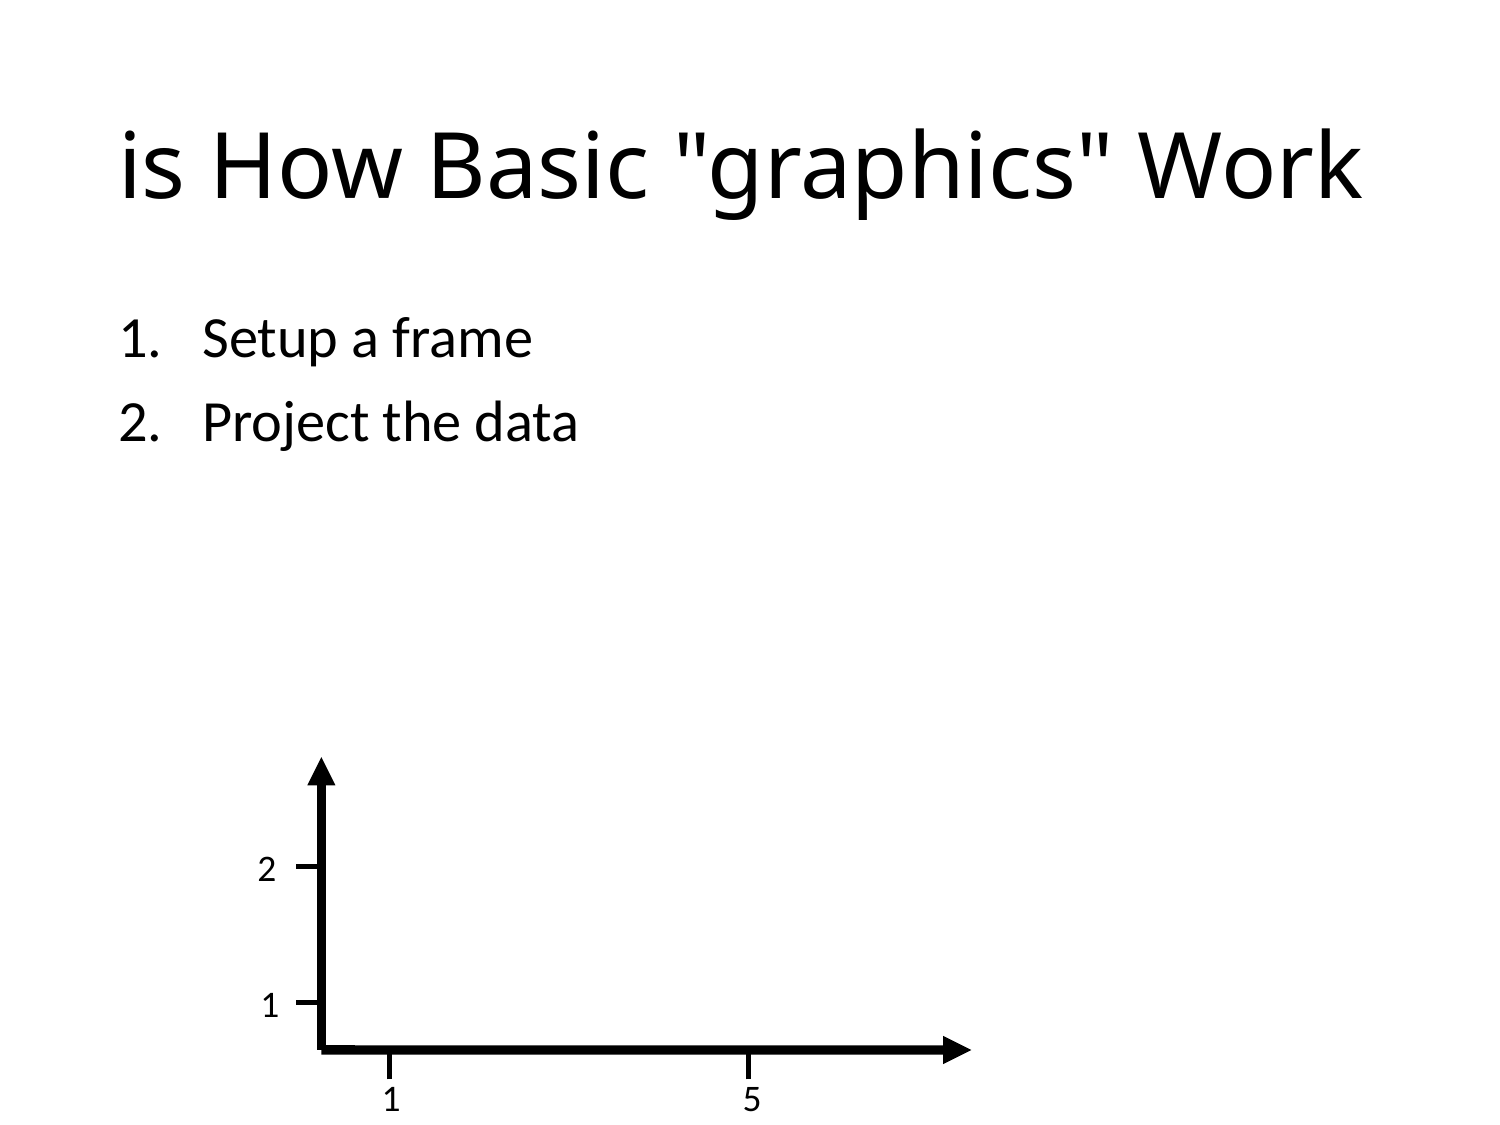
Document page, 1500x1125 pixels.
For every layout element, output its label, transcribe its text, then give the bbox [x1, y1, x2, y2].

list Setup a frame Project the data [103, 299, 1397, 1014]
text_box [242, 757, 972, 1080]
title is How Basic "graphics" Work [103, 59, 1397, 278]
text_box 5 [727, 1080, 769, 1125]
text_box 1 [366, 1080, 408, 1125]
